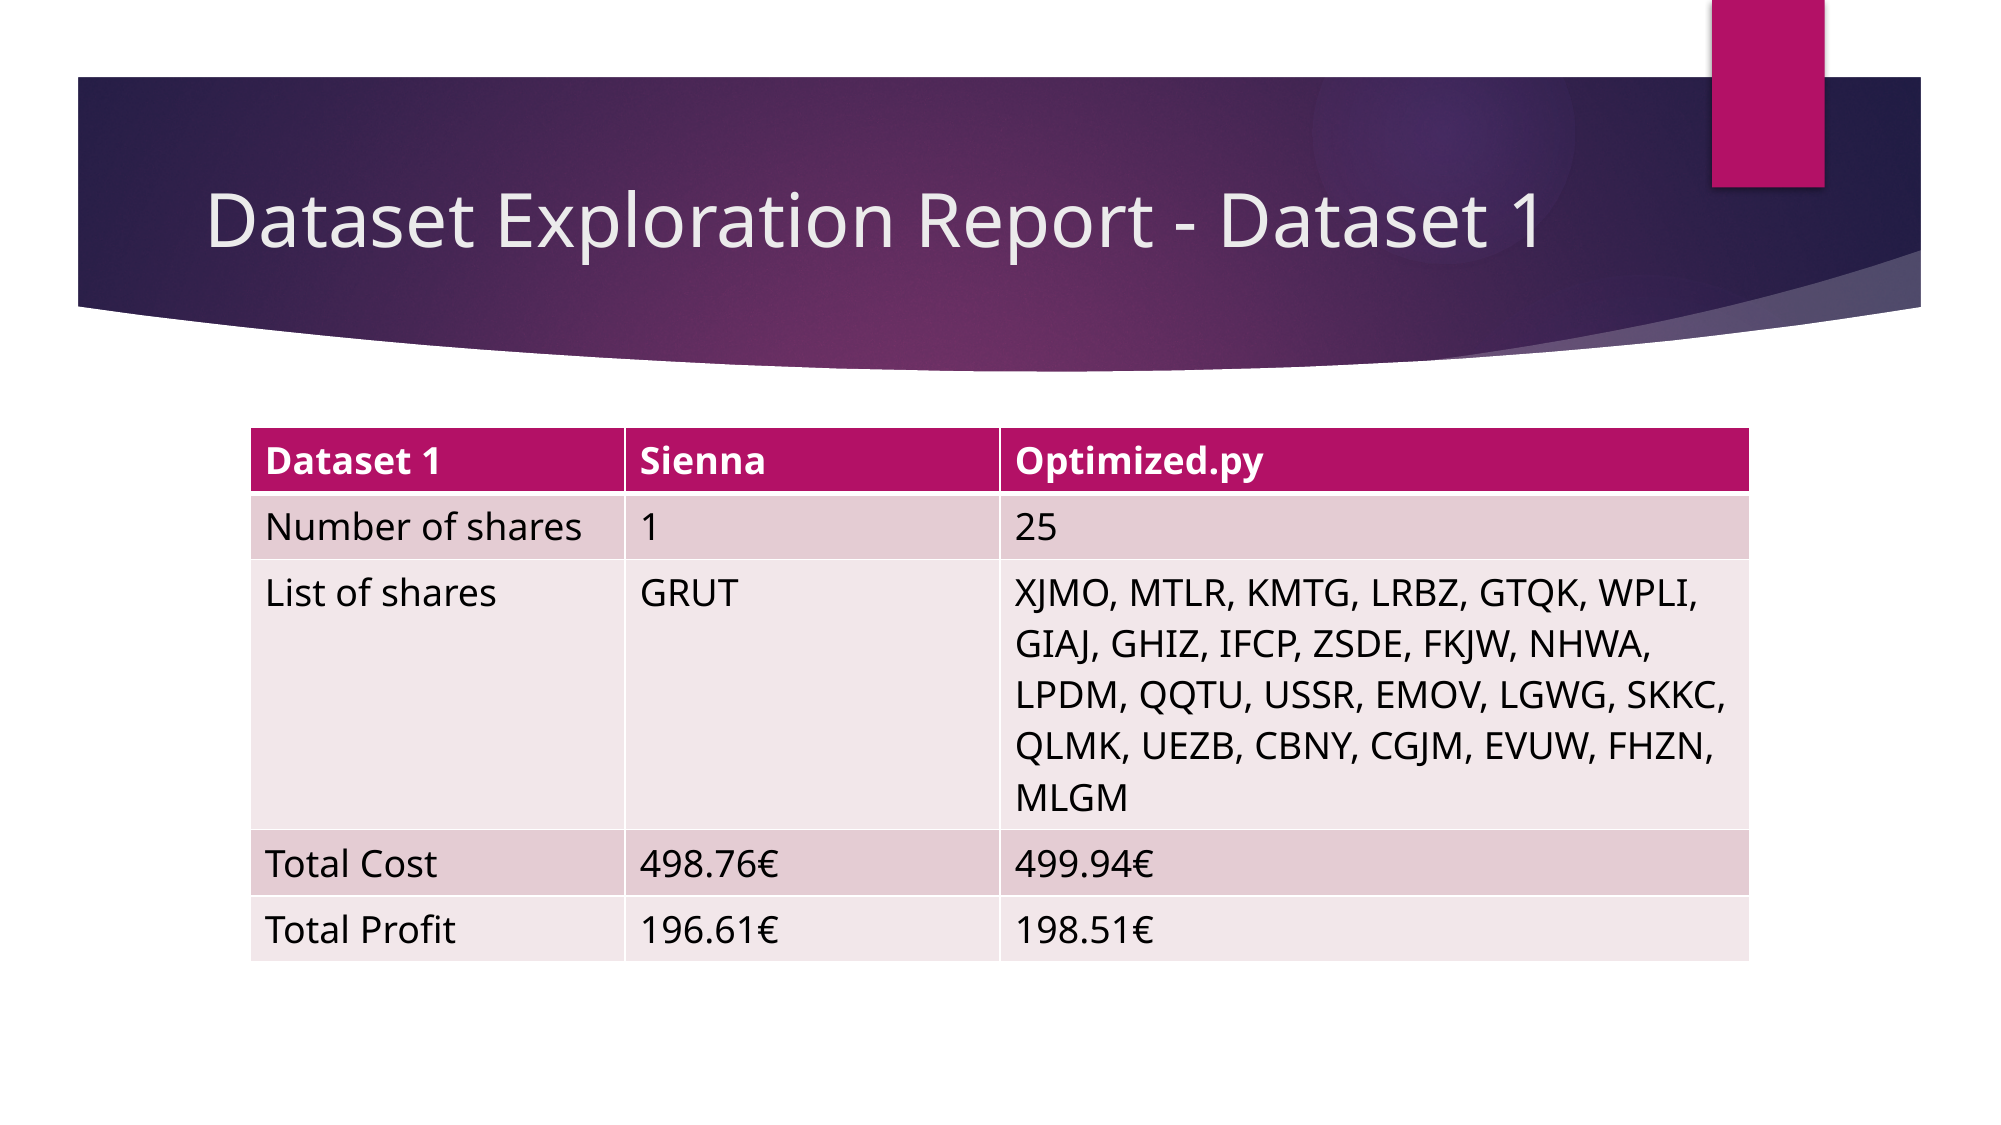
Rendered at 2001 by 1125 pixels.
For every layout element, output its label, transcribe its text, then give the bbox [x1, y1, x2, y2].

table_cell 196.61€ [626, 897, 999, 961]
table_cell 498.76€ [626, 830, 999, 895]
table_cell 198.51€ [1001, 897, 1749, 961]
table_cell Total Profit [251, 897, 624, 961]
table_header Dataset 1 [251, 428, 624, 491]
table_cell 499.94€ [1001, 830, 1749, 895]
table_cell 25 [1001, 496, 1749, 559]
title Dataset Exploration Report - Dataset 1 [189, 159, 1627, 276]
table_cell GRUT [626, 560, 999, 829]
table_cell Total Cost [251, 830, 624, 895]
table_header Optimized.py [1001, 428, 1749, 491]
table_cell XJMO, MTLR, KMTG, LRBZ, GTQK, WPLI, GIAJ, GHIZ, IFCP, ZSDE, FKJW, NHWA, LPDM, QQTU, USSR, EMOV, LGWG, SKKC, QLMK, UEZB, CBNY, CGJM, EVUW, FHZN, MLGM [1001, 560, 1749, 829]
table_header Sienna [626, 428, 999, 491]
table_cell List of shares [251, 560, 624, 829]
table_cell Number of shares [251, 496, 624, 559]
table_cell 1 [626, 496, 999, 559]
